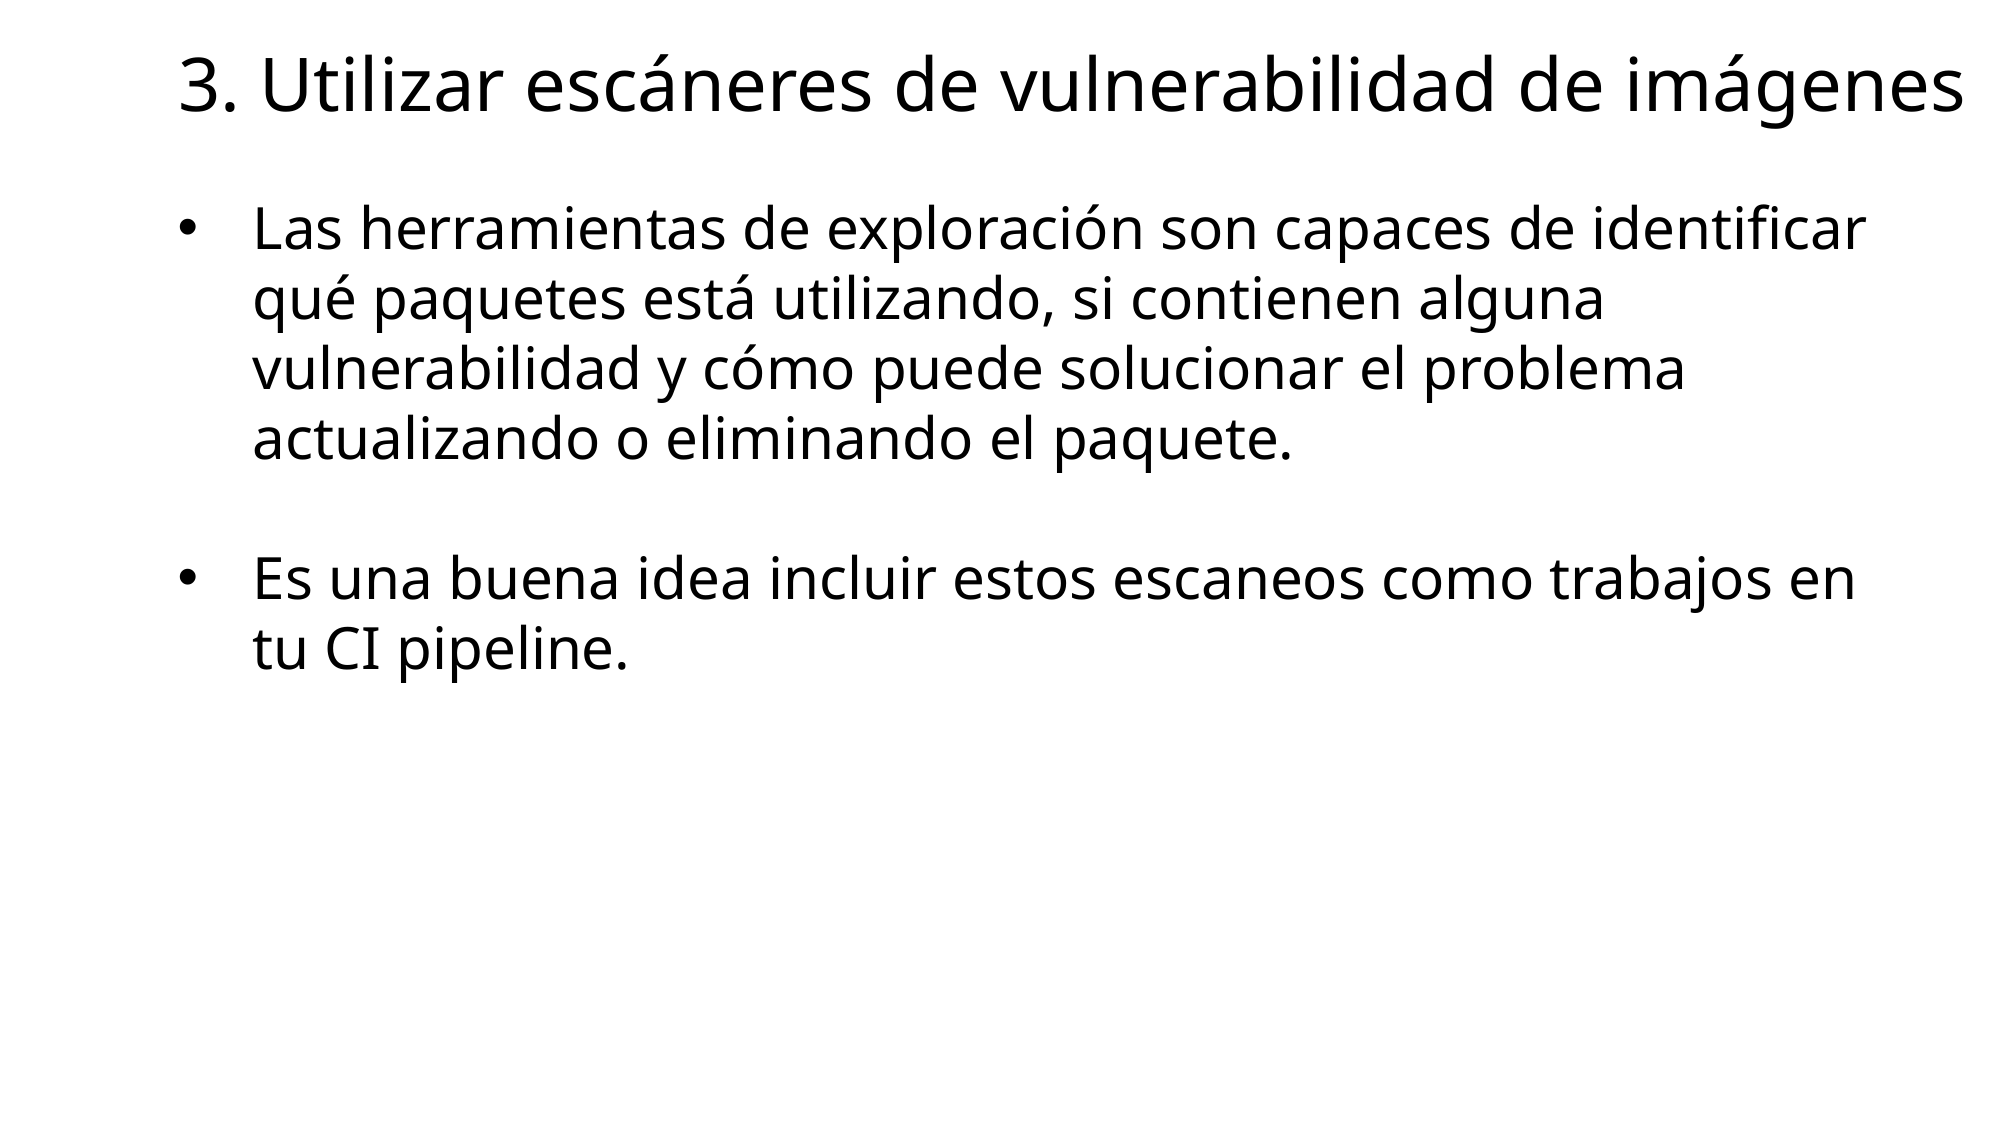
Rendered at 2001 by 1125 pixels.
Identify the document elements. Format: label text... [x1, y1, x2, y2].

text_box Las herramientas de exploración son capaces de identificar qué paquetes está utilizando, si contienen alguna vulnerabilidad y cómo puede solucionar el problema actualizando o eliminando el paquete. Es una buena idea incluir estos escaneos como trabajos en tu CI pipeline. [162, 183, 1902, 689]
title 3. Utilizar escáneres de vulnerabilidad de imágenes [163, 36, 1984, 139]
